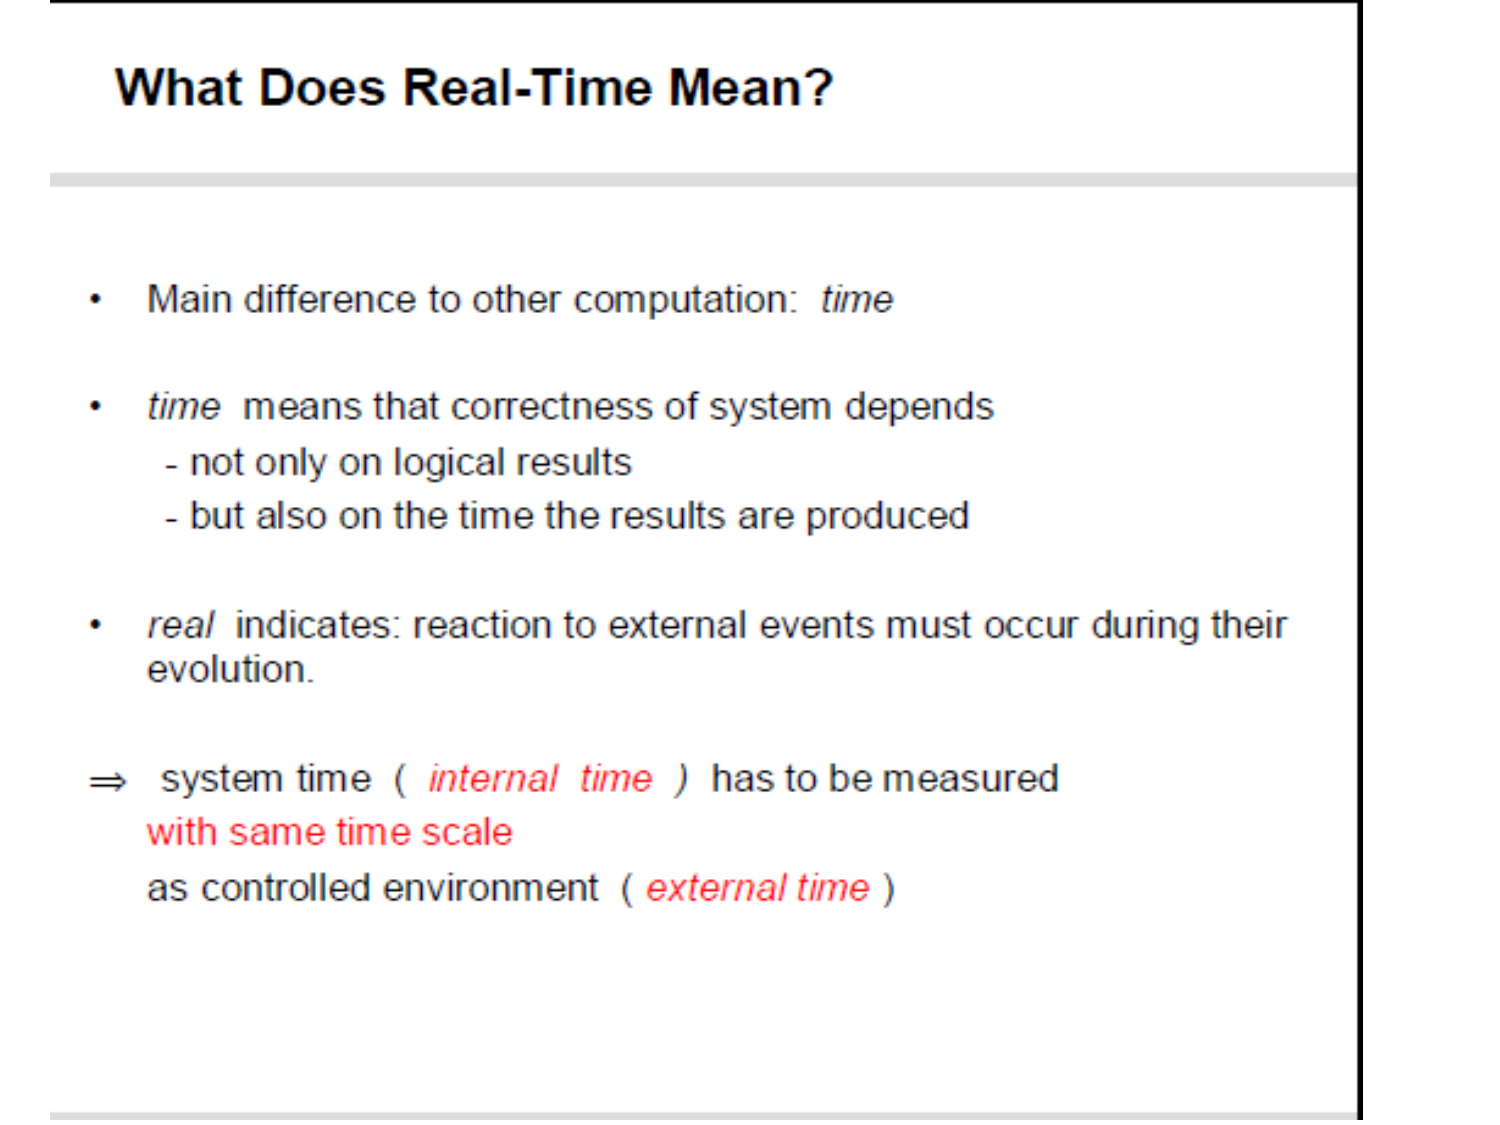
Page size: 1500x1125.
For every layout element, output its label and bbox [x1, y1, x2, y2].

list [49, 0, 1363, 1121]
